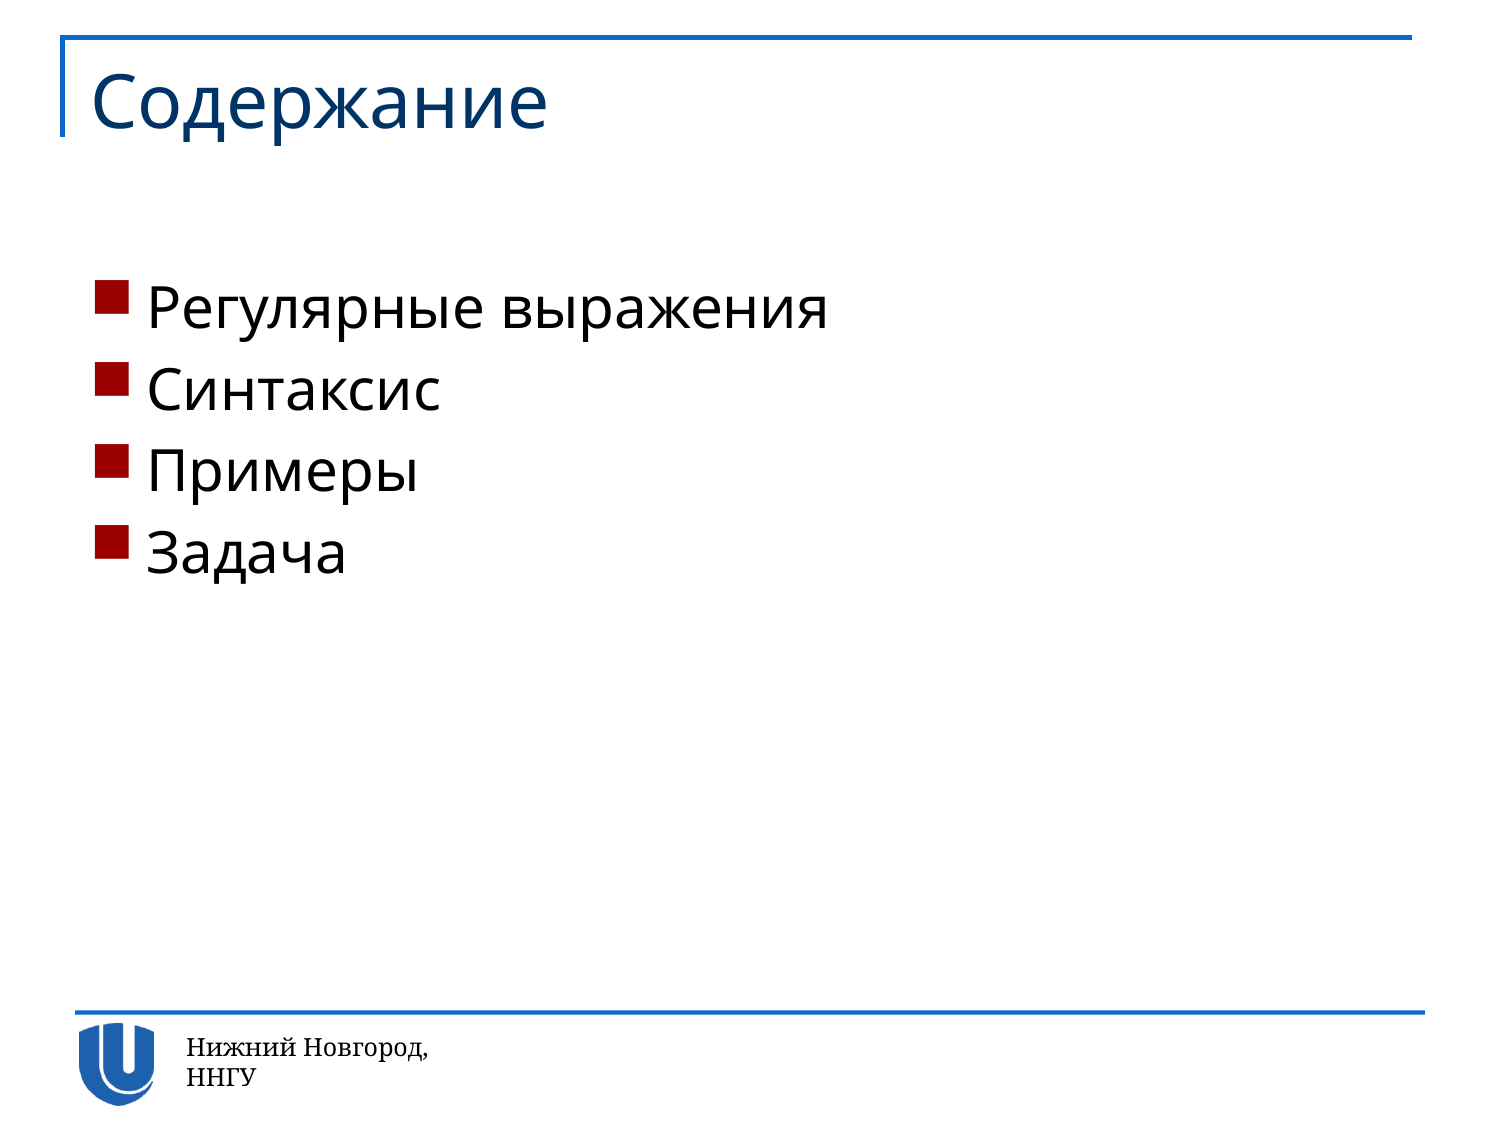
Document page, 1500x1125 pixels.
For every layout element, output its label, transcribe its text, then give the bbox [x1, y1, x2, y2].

title Содержание [74, 45, 1426, 233]
list Регулярные выражения Синтаксис Примеры Задача [74, 262, 1426, 1006]
picture [79, 1023, 154, 1106]
slide_number Нижний Новгород, ННГУ [170, 1023, 503, 1100]
